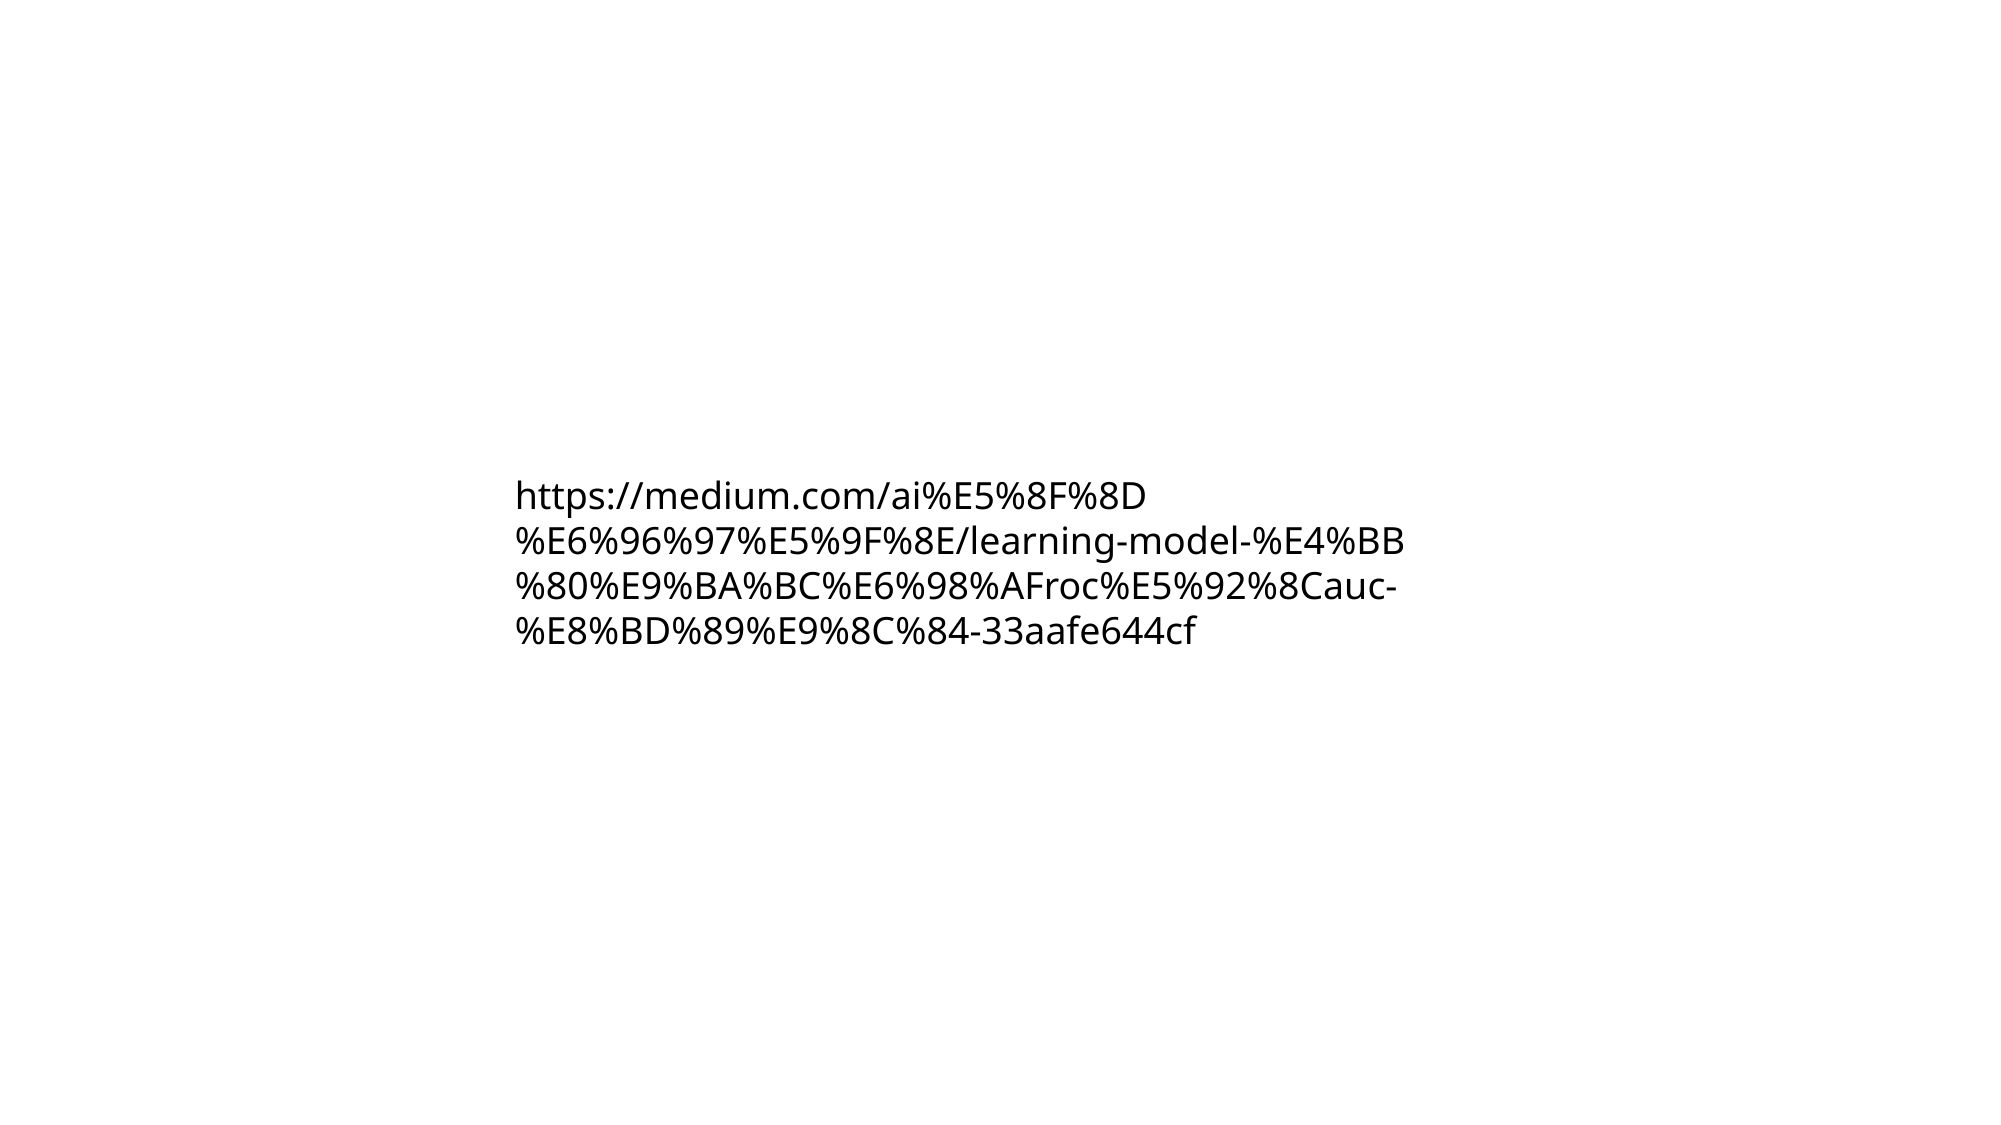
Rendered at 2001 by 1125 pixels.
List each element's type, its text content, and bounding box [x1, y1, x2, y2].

text_box https://medium.com/ai%E5%8F%8D%E6%96%97%E5%9F%8E/learning-model-%E4%BB%80%E9%BA%BC%E6%98%AFroc%E5%92%8Cauc-%E8%BD%89%E9%8C%84-33aafe644cf [500, 464, 1500, 659]
